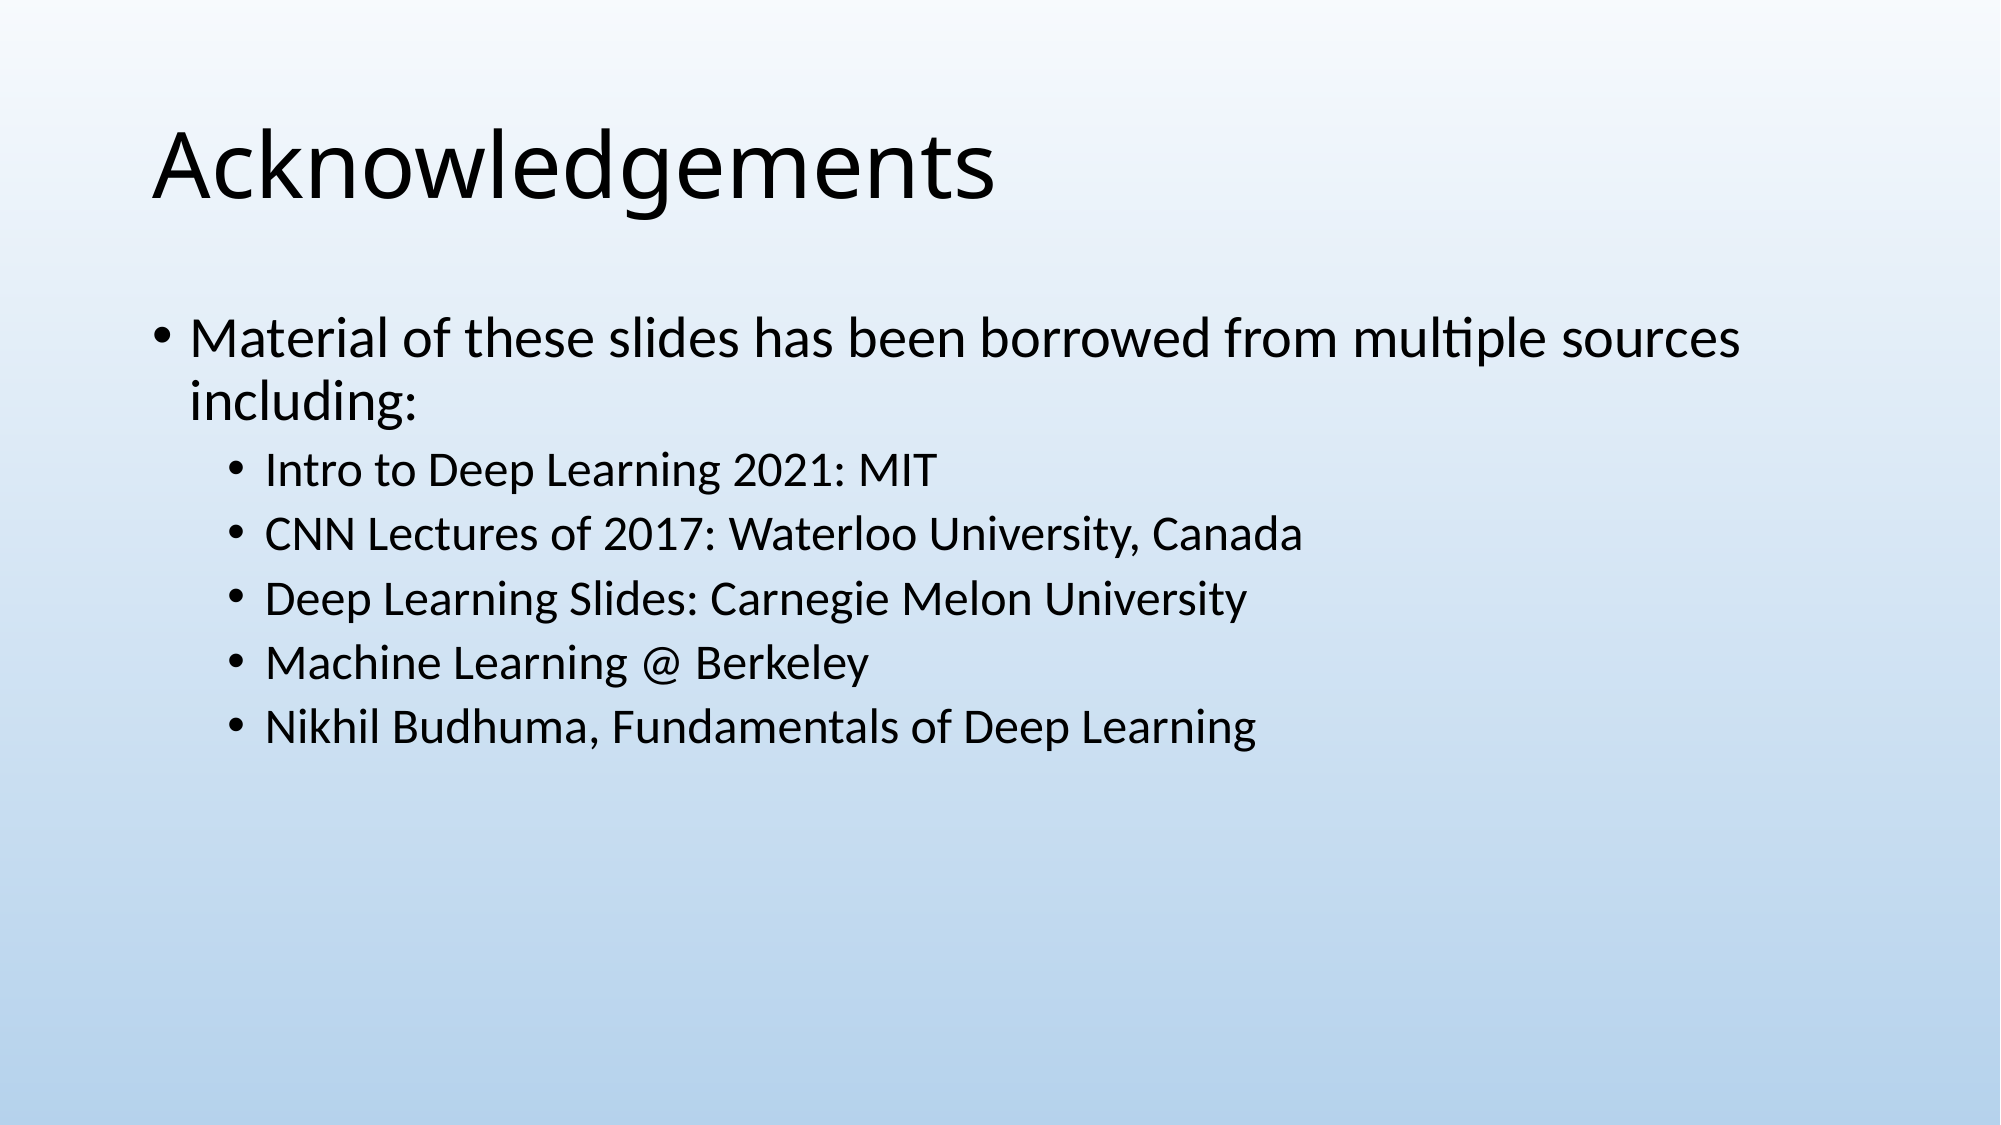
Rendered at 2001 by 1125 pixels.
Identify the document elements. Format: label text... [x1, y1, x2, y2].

title Acknowledgements [137, 59, 1863, 278]
list Material of these slides has been borrowed from multiple sources including: Intro to Deep Learning 2021: MIT CNN Lectures of 2017: Waterloo University, Canada Deep Learning Slides: Carnegie Melon University Machine Learning @ Berkeley Nikhil Budhuma, Fundamentals of Deep Learning [137, 299, 1863, 1014]
